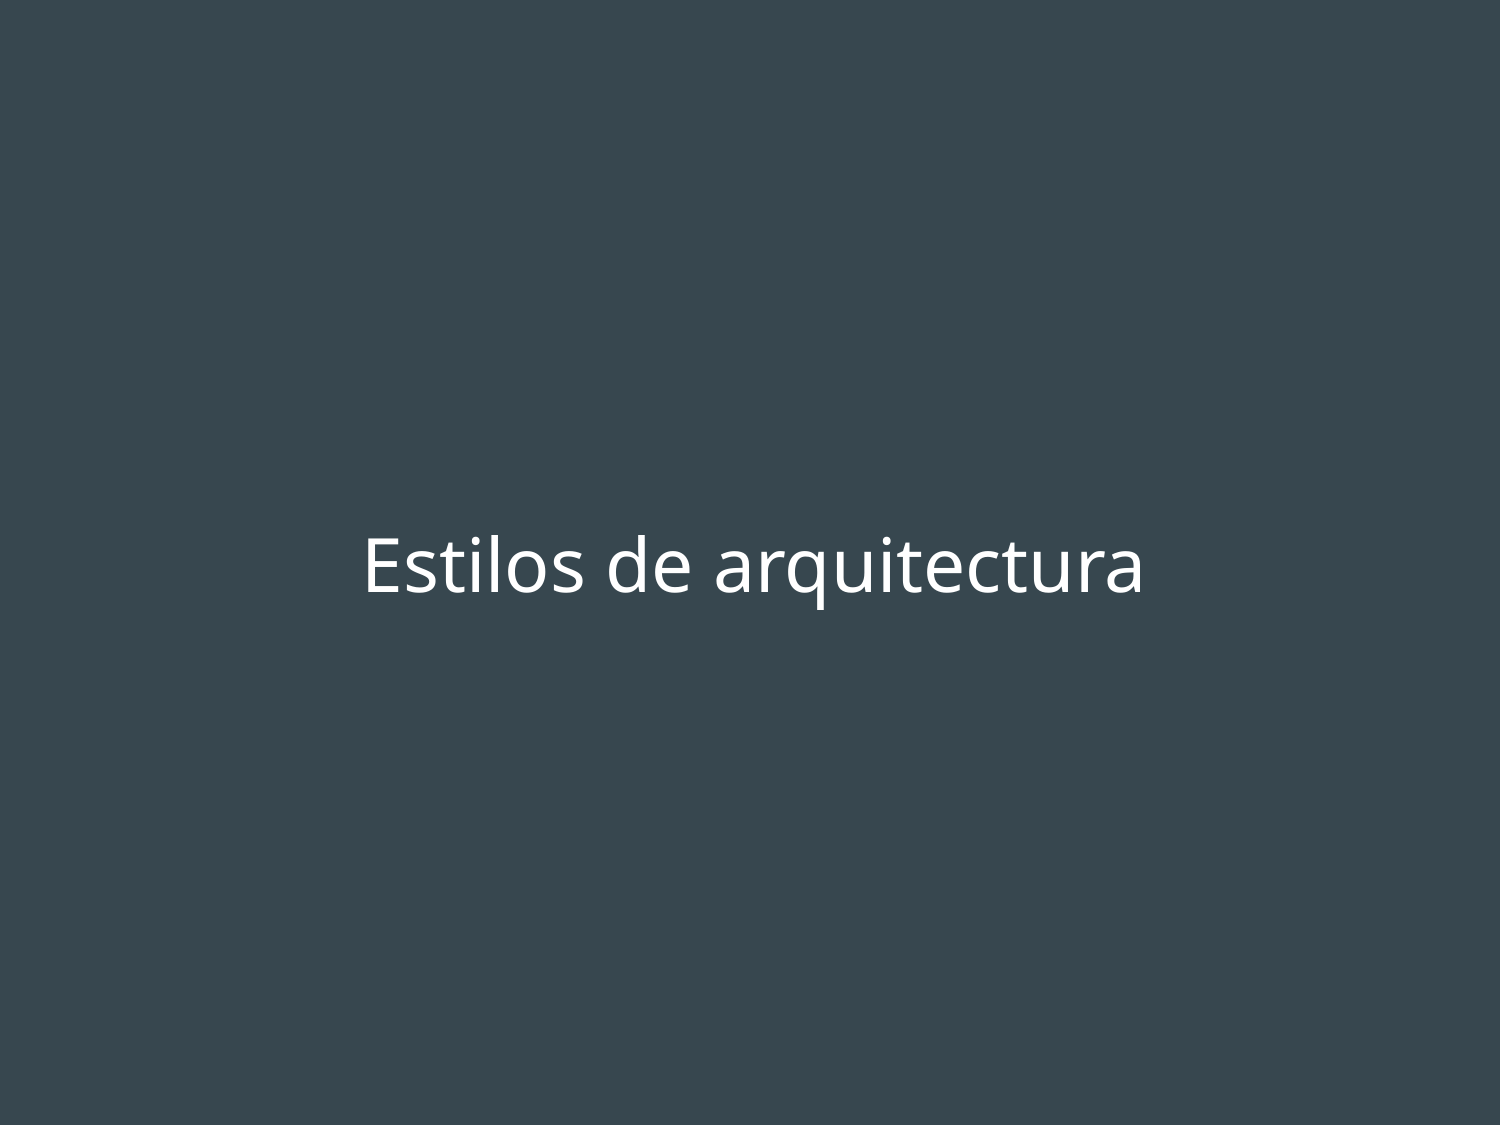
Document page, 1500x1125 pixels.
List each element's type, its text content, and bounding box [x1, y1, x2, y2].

title Estilos de arquitectura [110, 468, 1399, 657]
